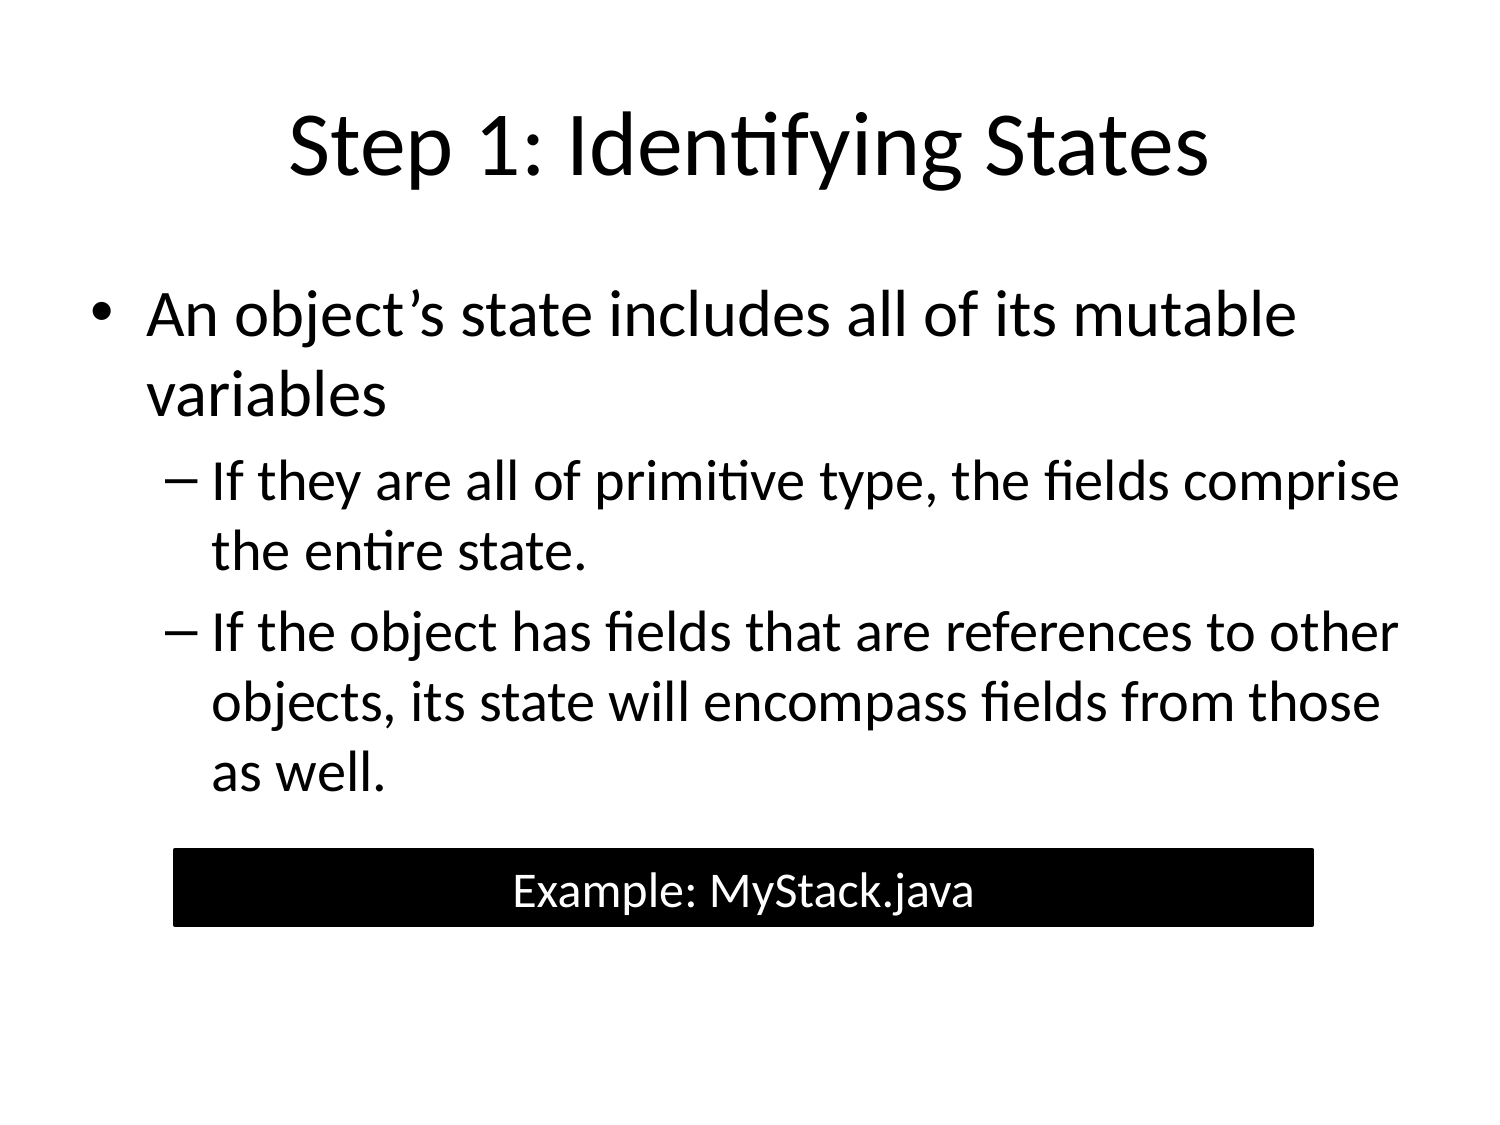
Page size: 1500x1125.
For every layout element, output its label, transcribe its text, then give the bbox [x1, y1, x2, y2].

list An object’s state includes all of its mutable variables If they are all of primitive type, the fields comprise the entire state. If the object has fields that are references to other objects, its state will encompass fields from those as well. [75, 262, 1425, 1005]
title Step 1: Identifying States [75, 45, 1425, 233]
text_box Example: MyStack.java [173, 848, 1314, 927]
